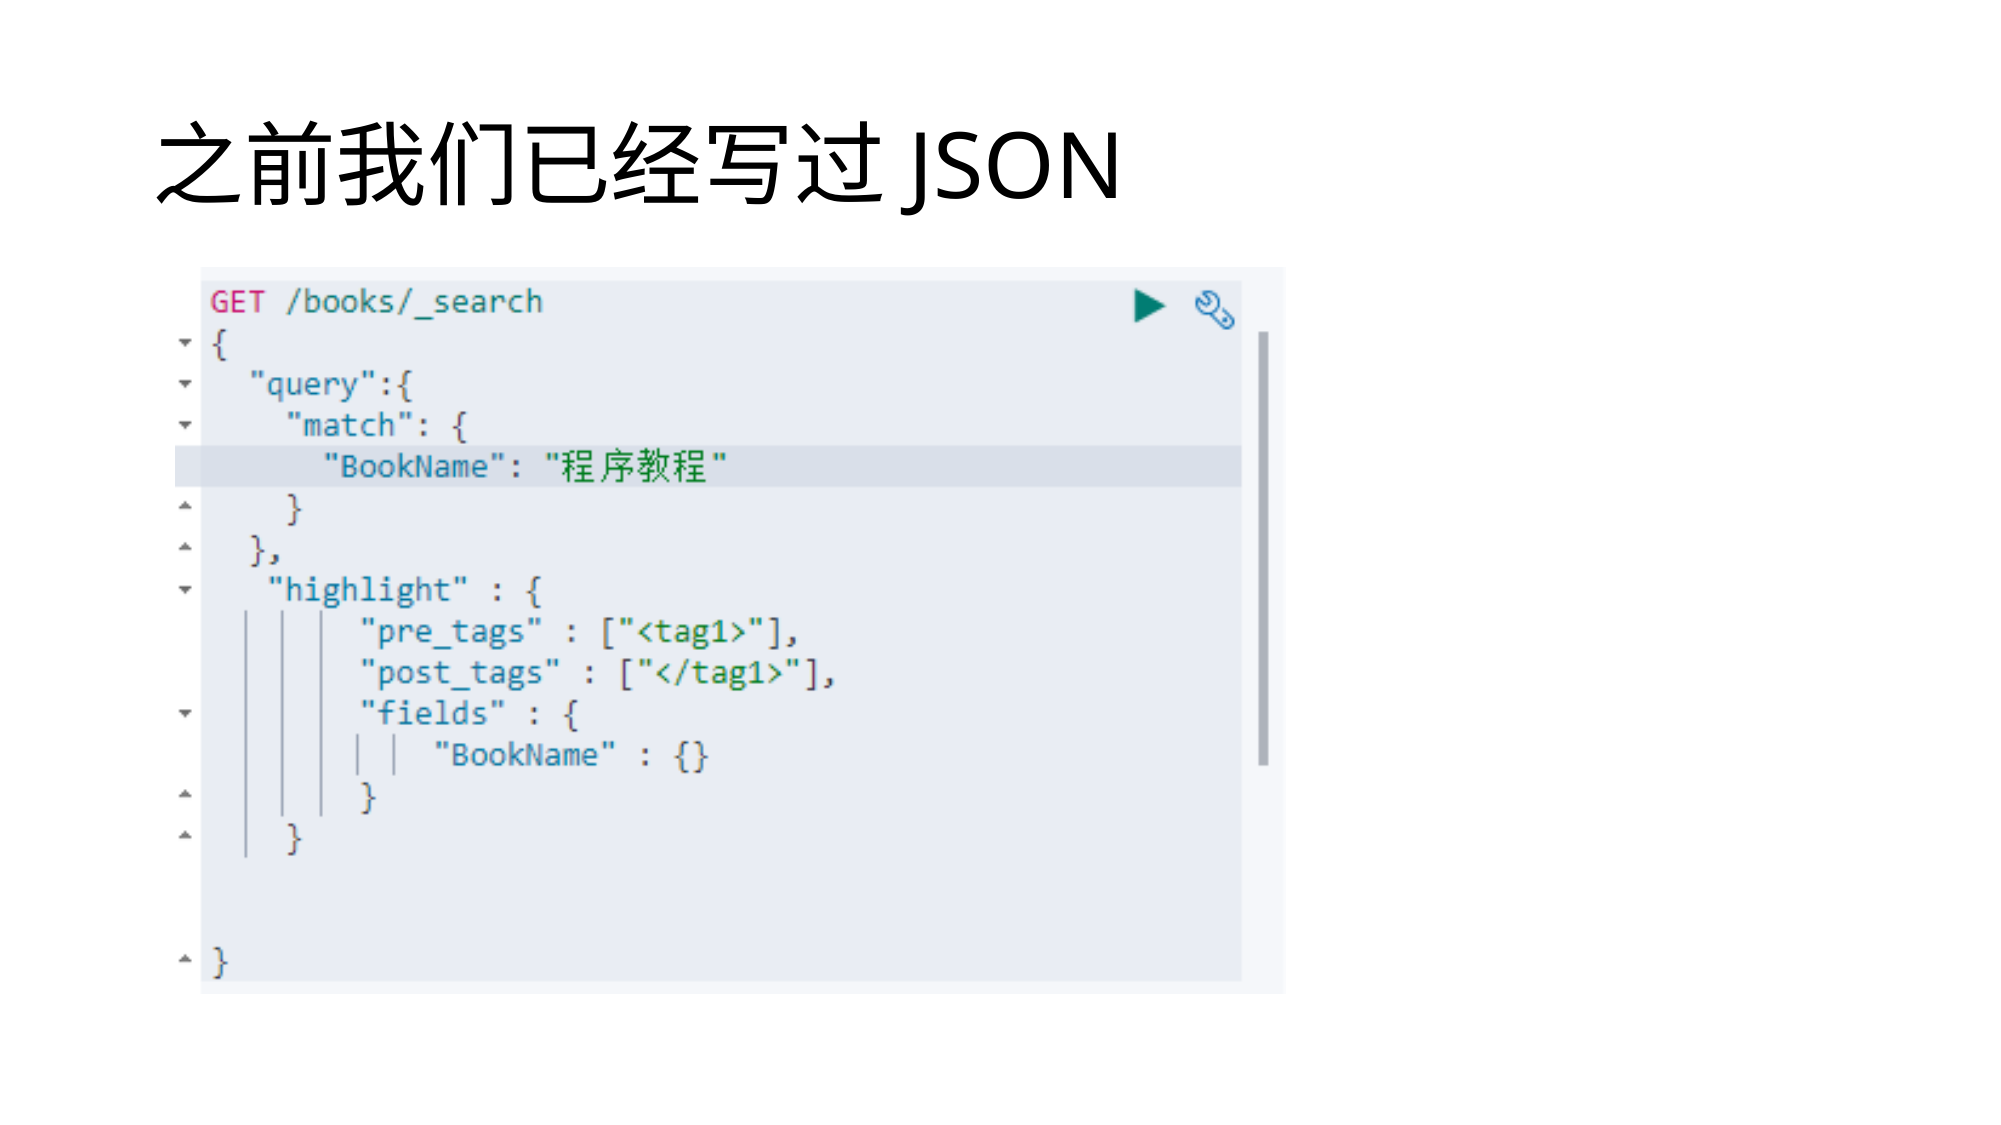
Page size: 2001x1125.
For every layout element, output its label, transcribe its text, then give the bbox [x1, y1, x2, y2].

title 之前我们已经写过JSON [137, 59, 1863, 278]
picture [175, 267, 1286, 994]
